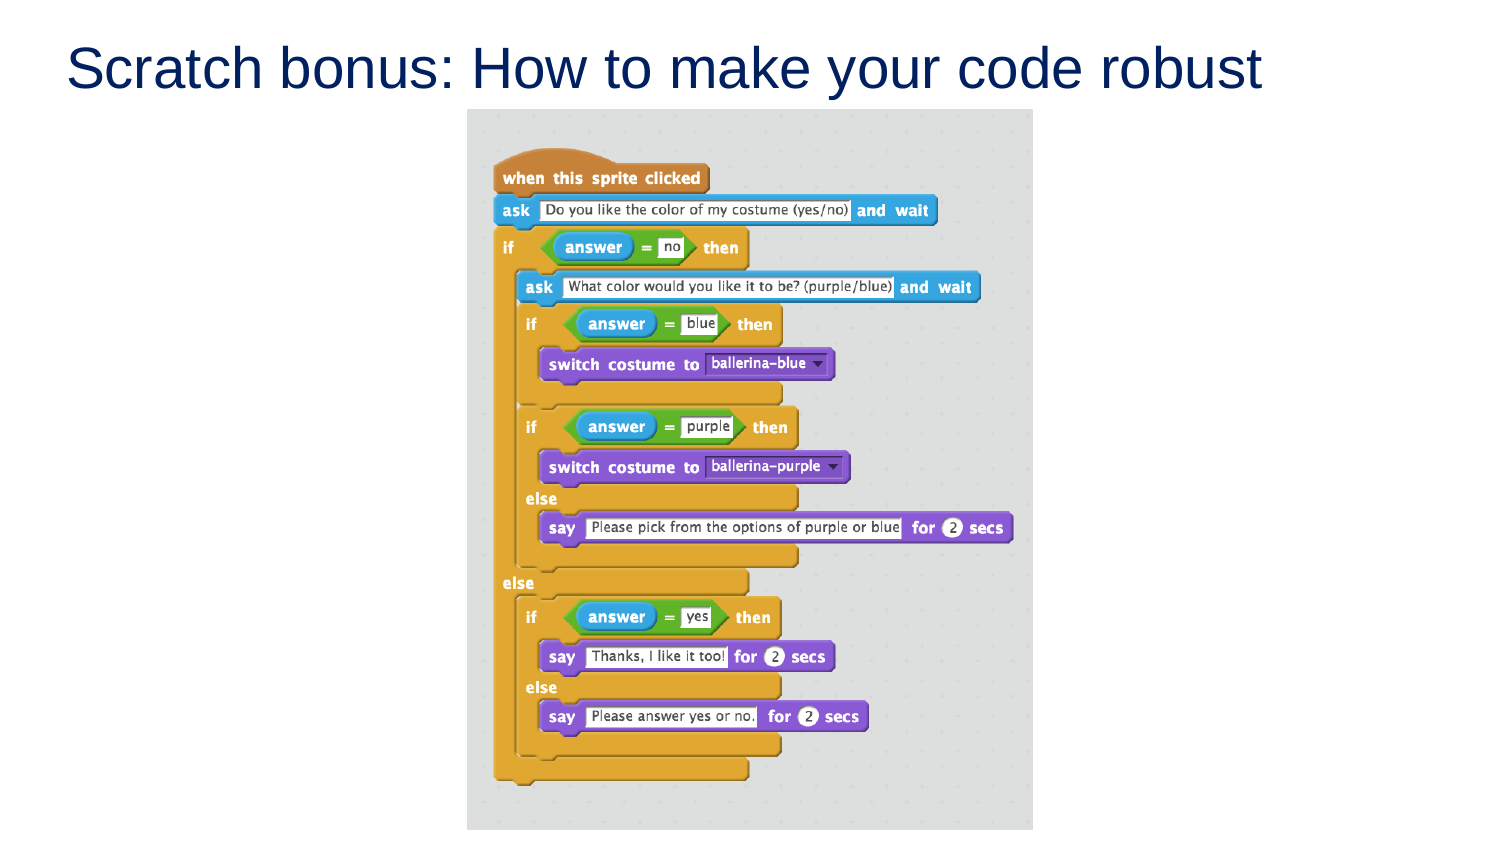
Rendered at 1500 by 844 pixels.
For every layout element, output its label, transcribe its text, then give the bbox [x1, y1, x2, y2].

picture [467, 108, 1033, 830]
title Scratch bonus: How to make your code robust [51, 15, 1449, 110]
